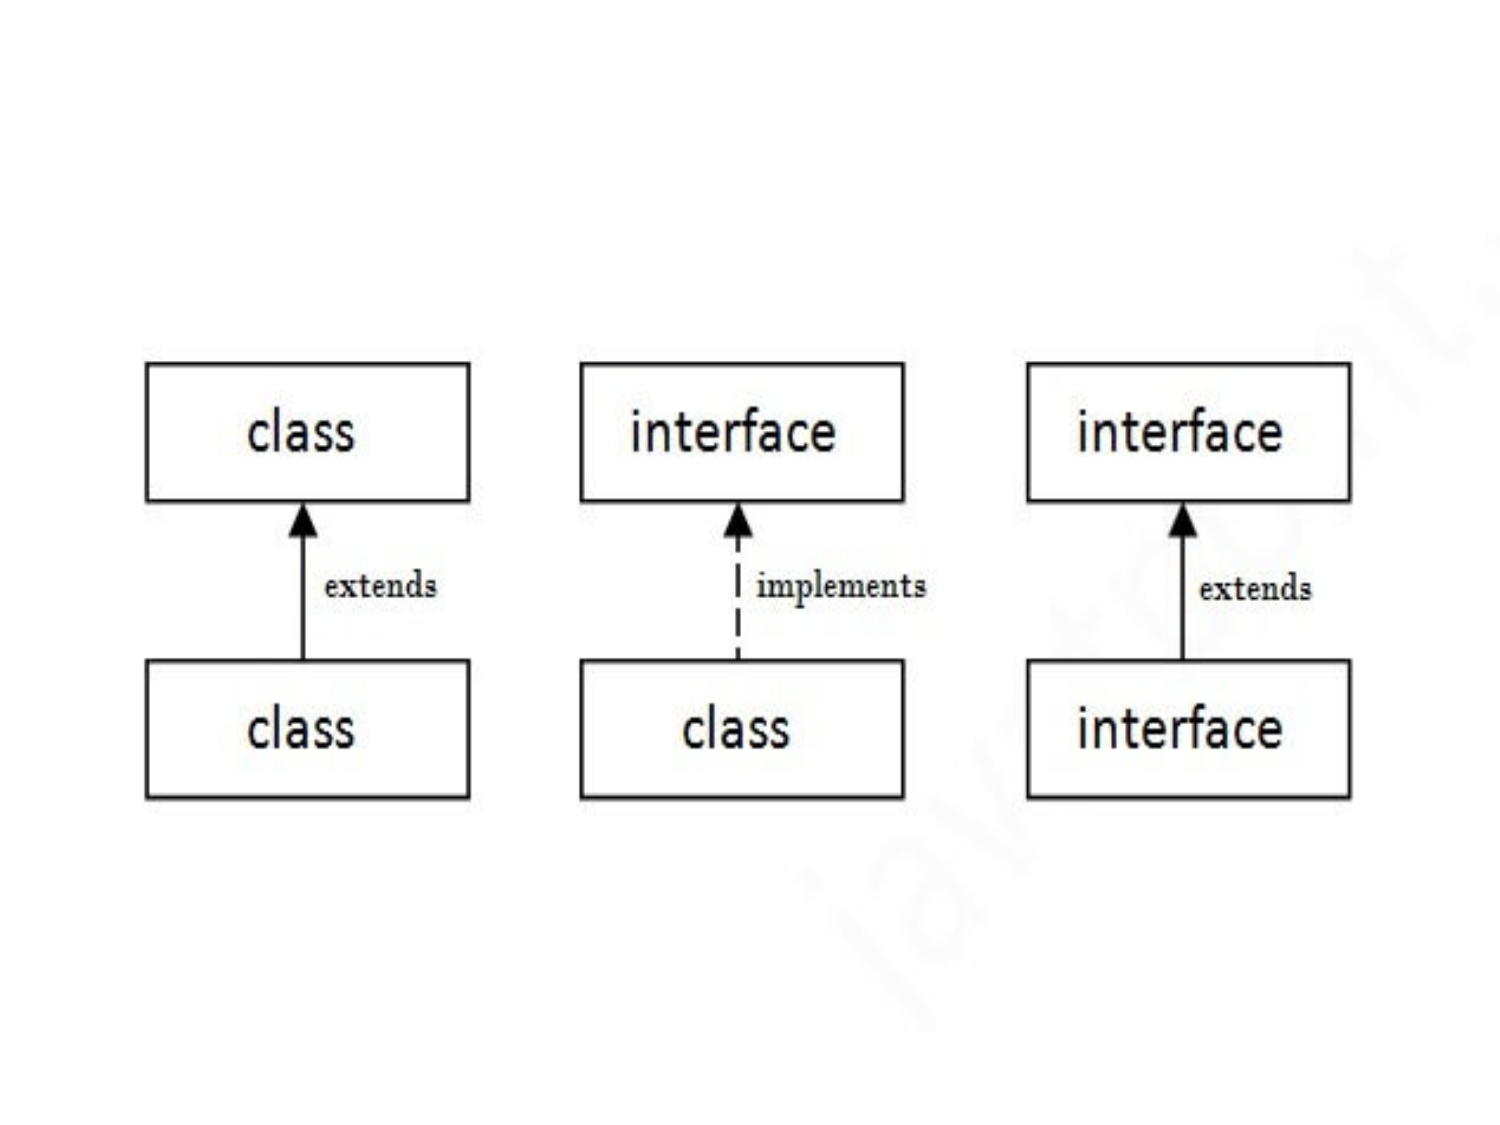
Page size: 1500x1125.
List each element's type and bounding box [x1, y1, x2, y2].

list [105, 234, 1500, 1032]
